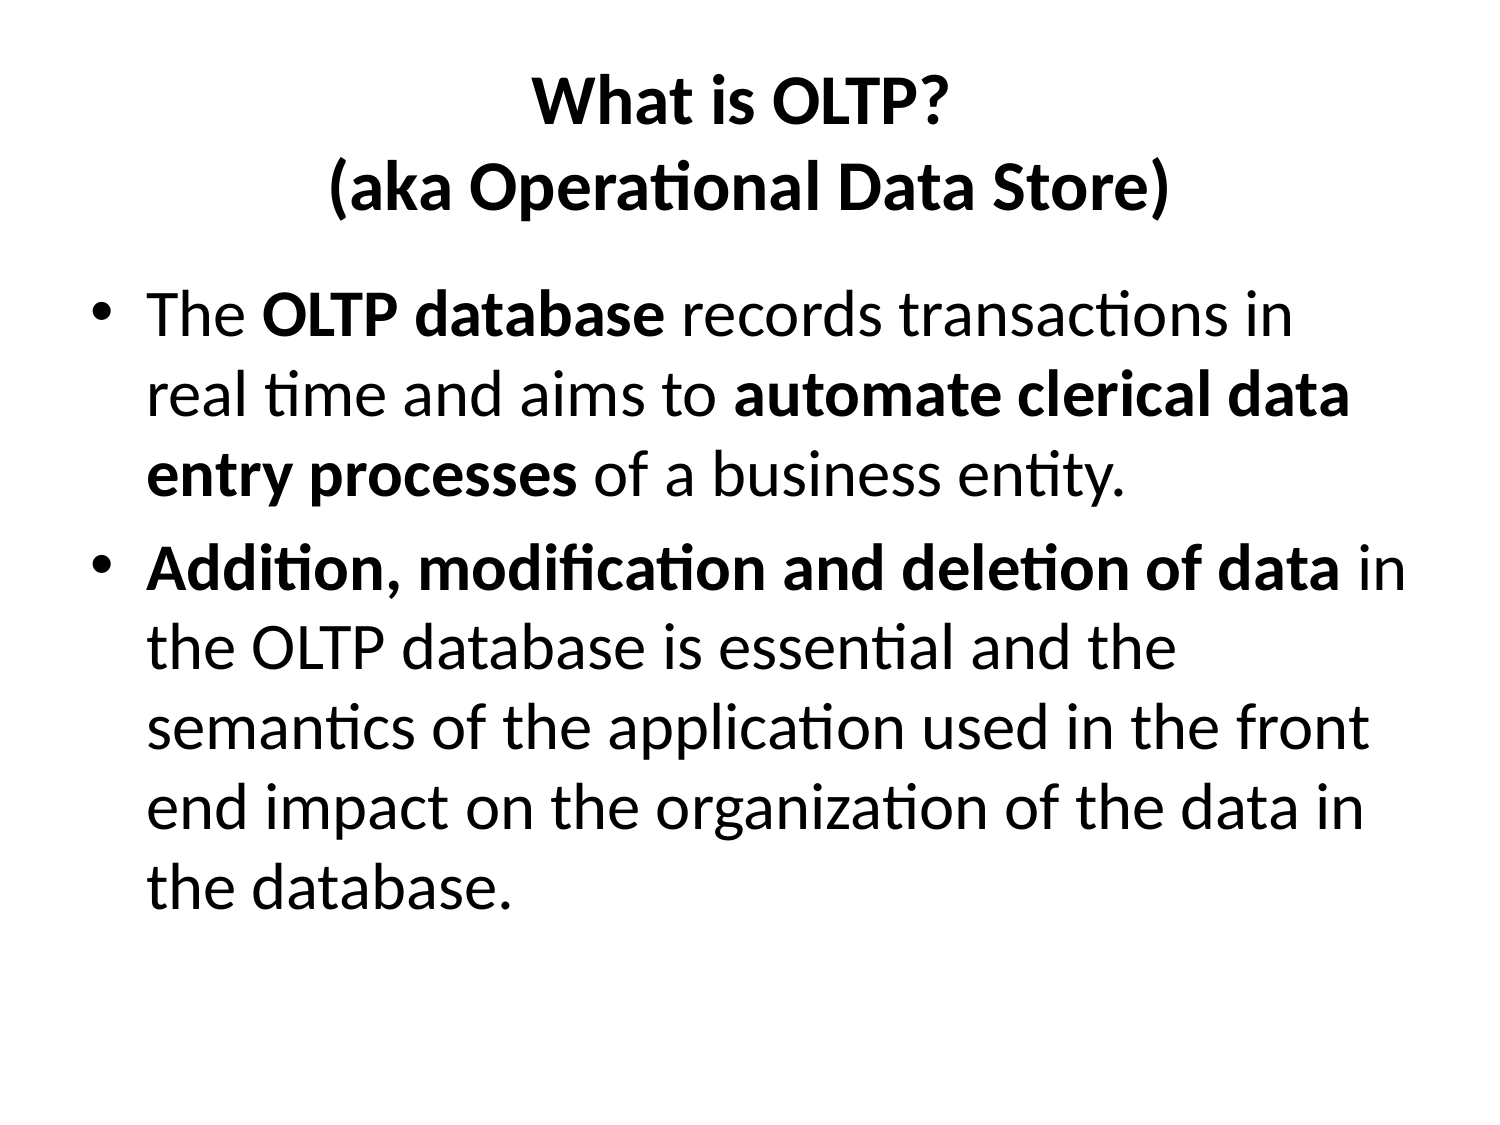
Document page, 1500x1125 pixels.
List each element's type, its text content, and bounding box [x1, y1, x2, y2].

title What is OLTP? (aka Operational Data Store) [75, 45, 1425, 233]
list The OLTP database records transactions in real time and aims to automate clerical data entry processes of a business entity. Addition, modification and deletion of data in the OLTP database is essential and the semantics of the application used in the front end impact on the organization of the data in the database. [75, 262, 1425, 1005]
